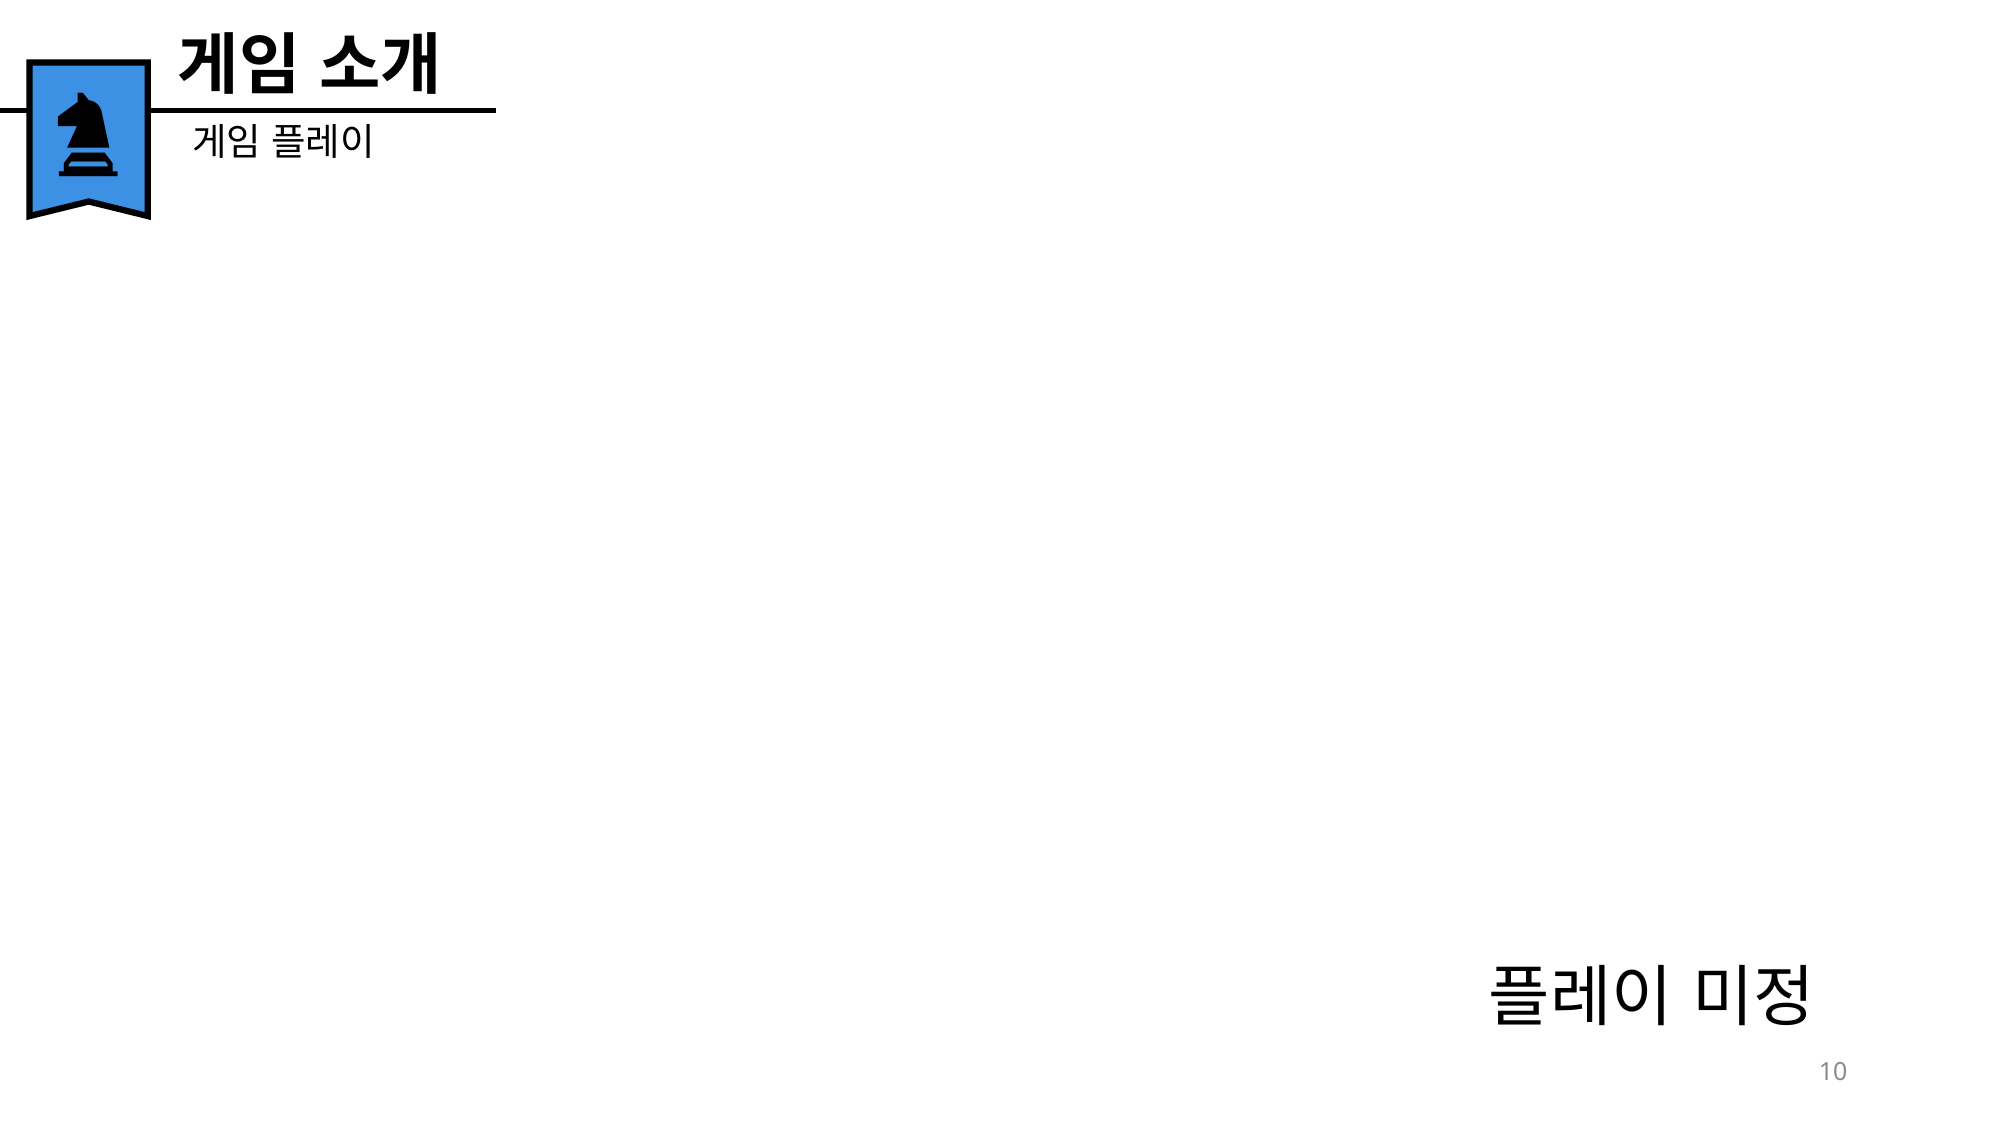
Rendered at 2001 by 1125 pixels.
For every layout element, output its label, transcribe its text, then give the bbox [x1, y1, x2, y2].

text_box 플레이 미정 [1474, 946, 1863, 1042]
slide_number 10 [1412, 1042, 1863, 1103]
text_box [0, 14, 511, 217]
